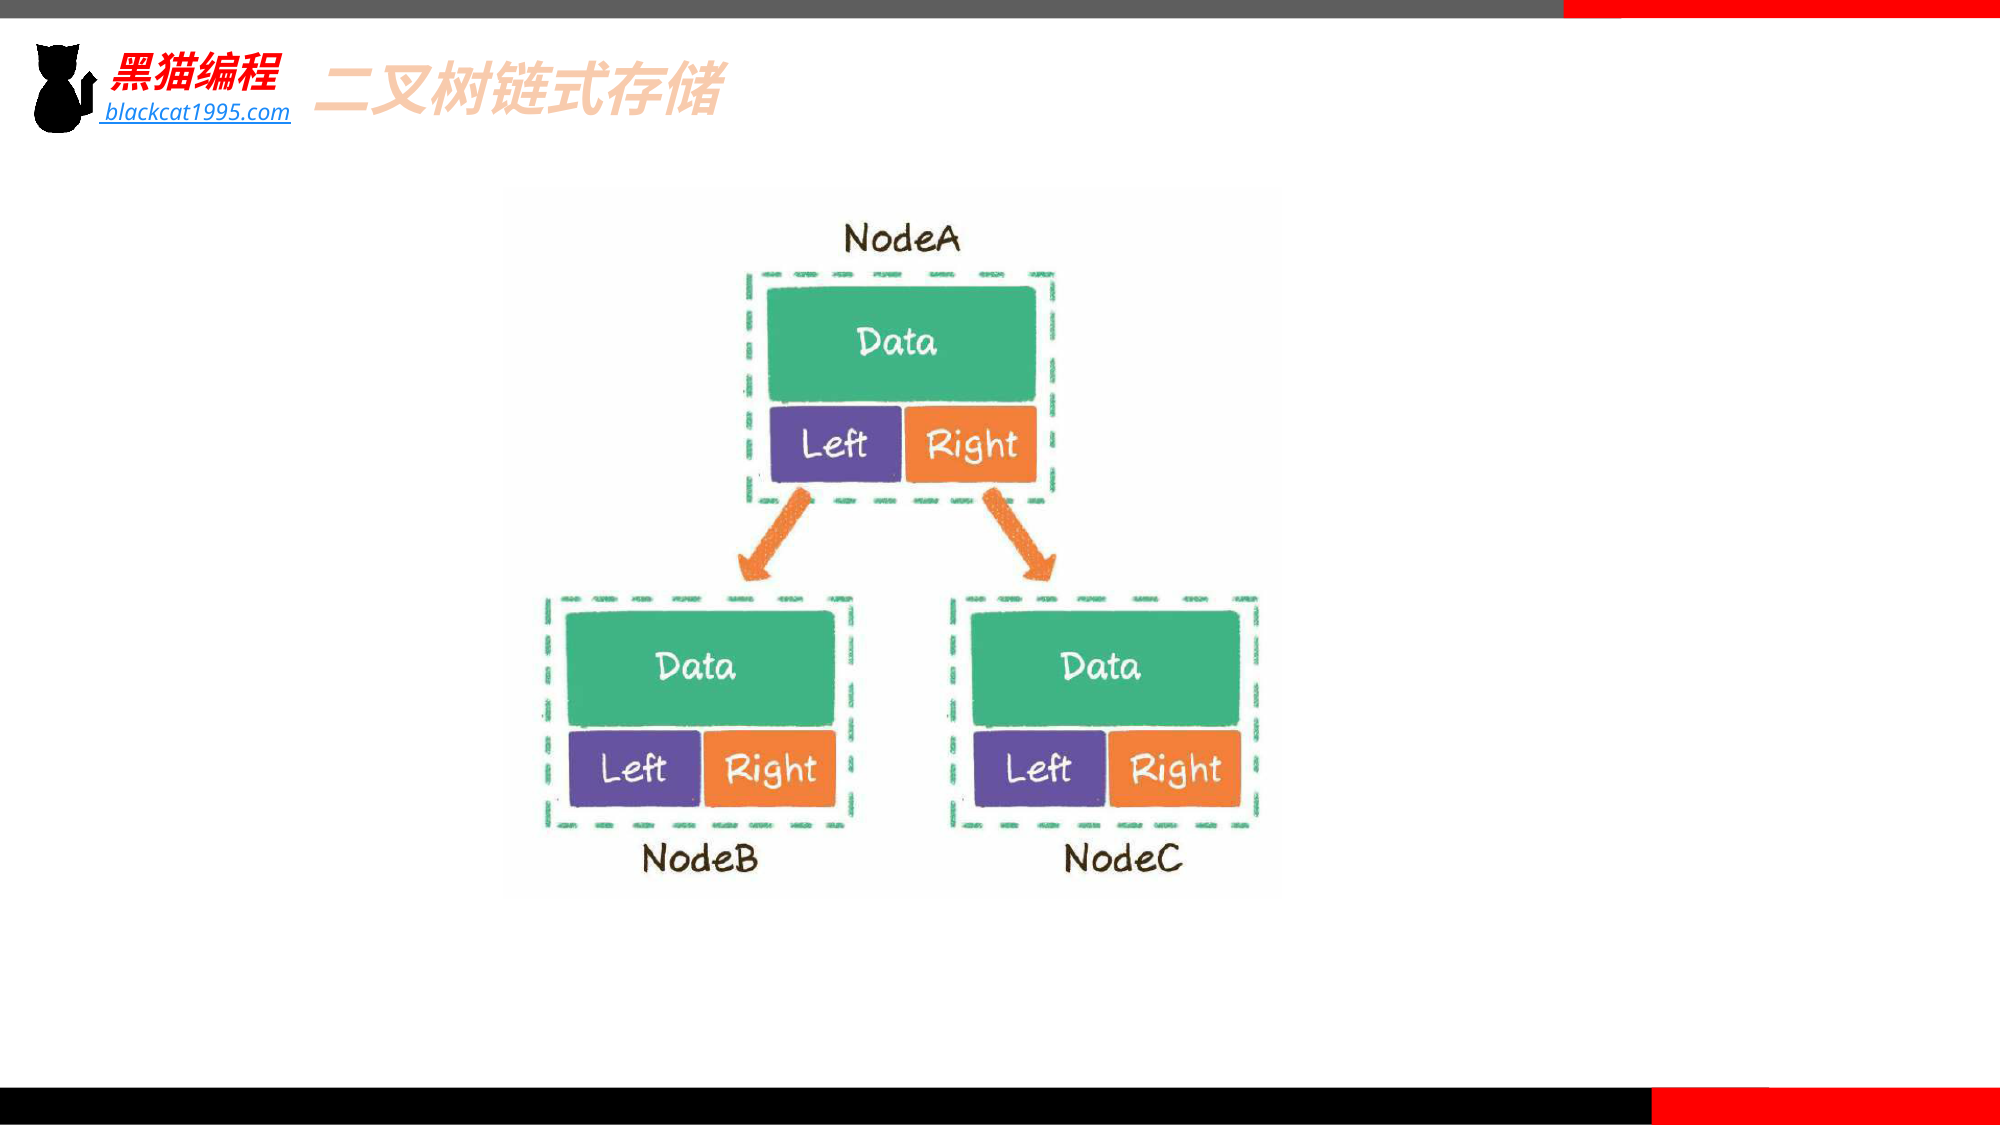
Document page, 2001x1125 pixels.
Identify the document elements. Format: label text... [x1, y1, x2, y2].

picture [498, 187, 1313, 899]
text_box 二叉树链式存储 [296, 52, 1079, 131]
picture [21, 44, 110, 133]
